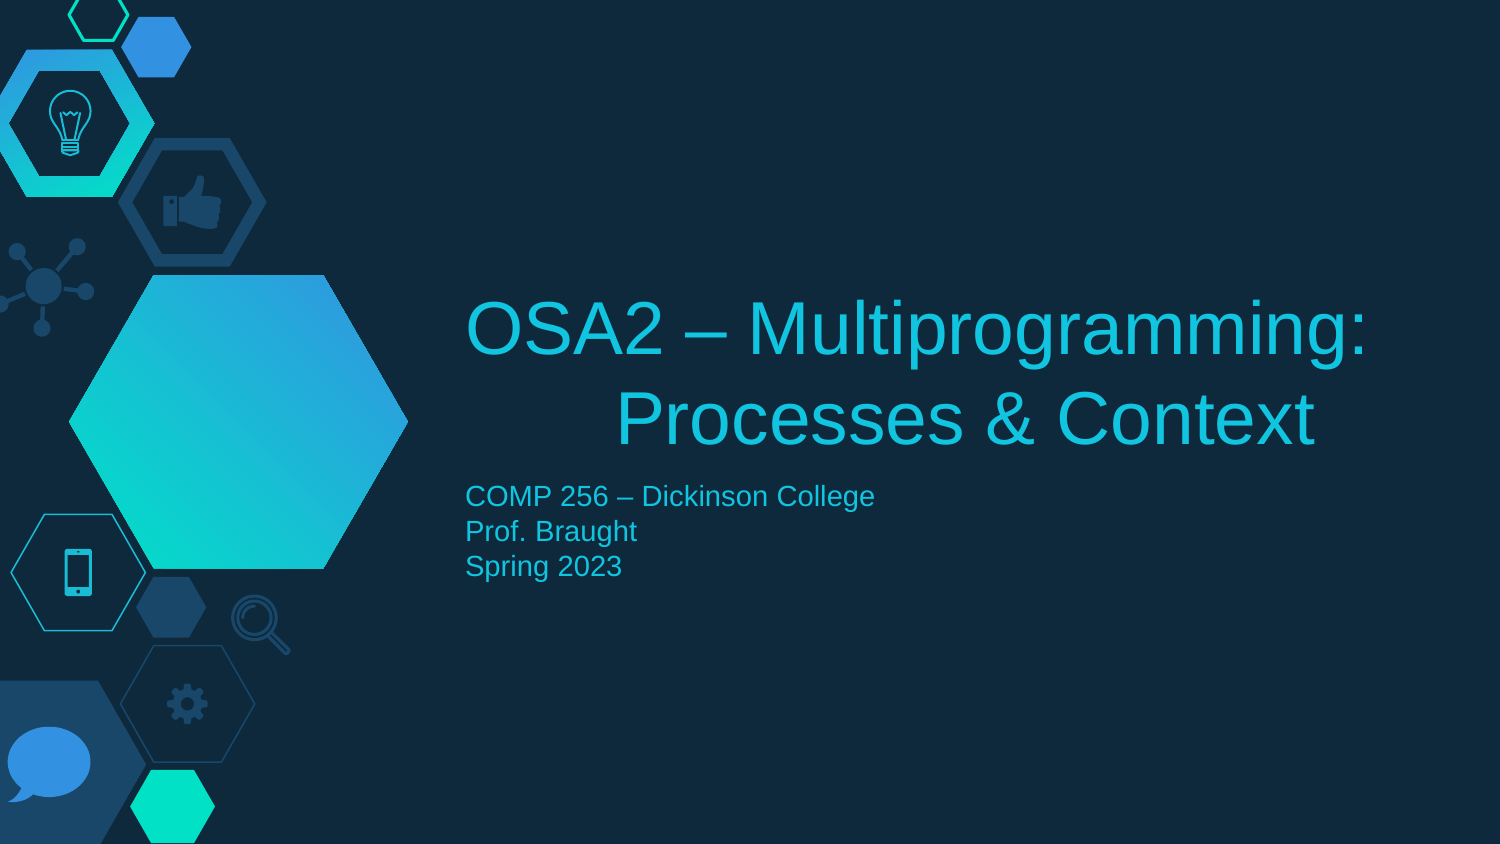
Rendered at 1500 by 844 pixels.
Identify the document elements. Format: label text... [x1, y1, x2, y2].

subtitle COMP 256 – Dickinson College Prof. Braught Spring 2023 [450, 462, 1385, 592]
title OSA2 – Multiprogramming: Processes & Context [450, 284, 1402, 475]
